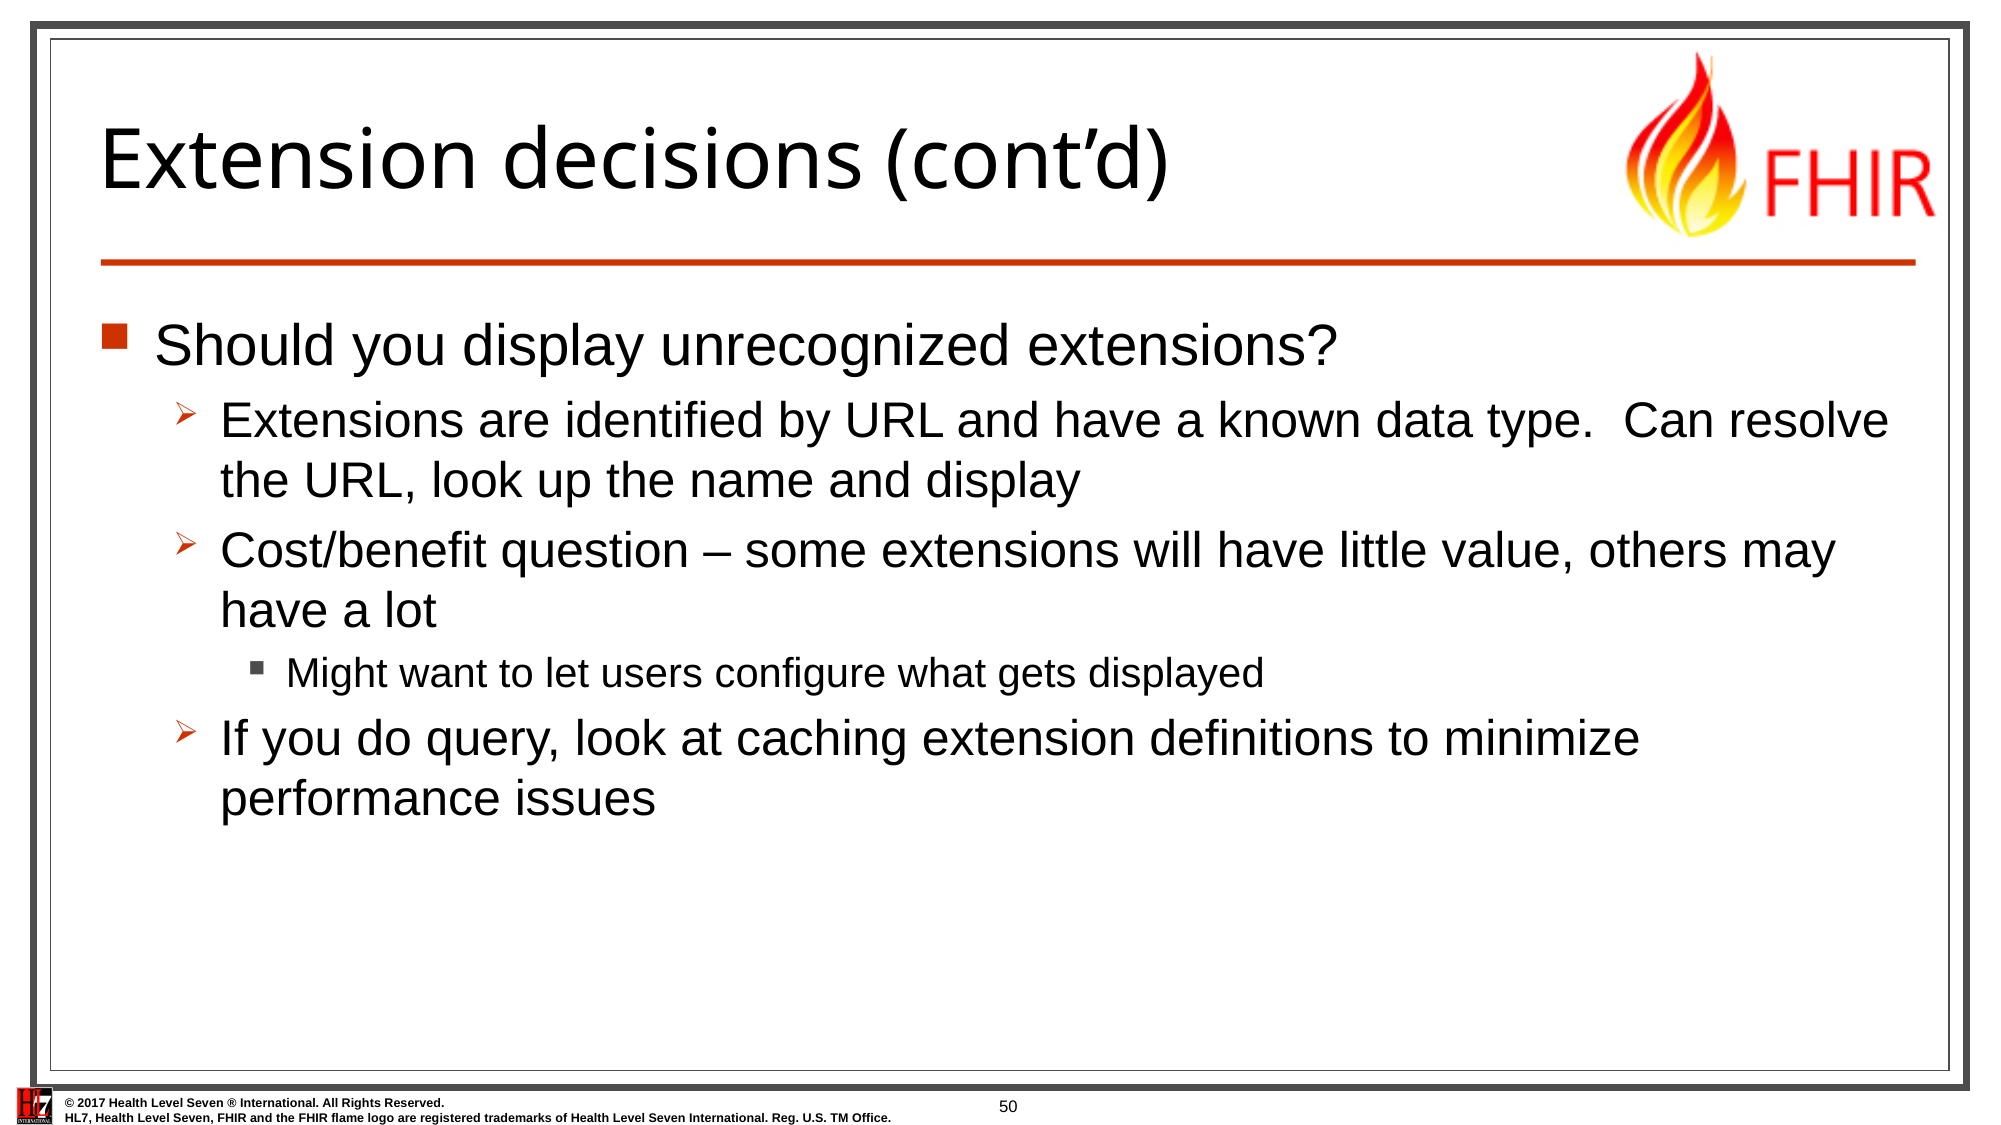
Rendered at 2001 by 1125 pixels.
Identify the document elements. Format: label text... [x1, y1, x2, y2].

list Should you display unrecognized extensions? Extensions are identified by URL and have a known data type. Can resolve the URL, look up the name and display Cost/benefit question – some extensions will have little value, others may have a lot Might want to let users configure what gets displayed If you do query, look at caching extension definitions to minimize performance issues [83, 299, 1917, 1026]
slide_number 50 [949, 1087, 1067, 1125]
picture [16, 1087, 53, 1125]
title Extension decisions (cont’d) [83, 77, 1614, 213]
picture [1613, 41, 1948, 247]
